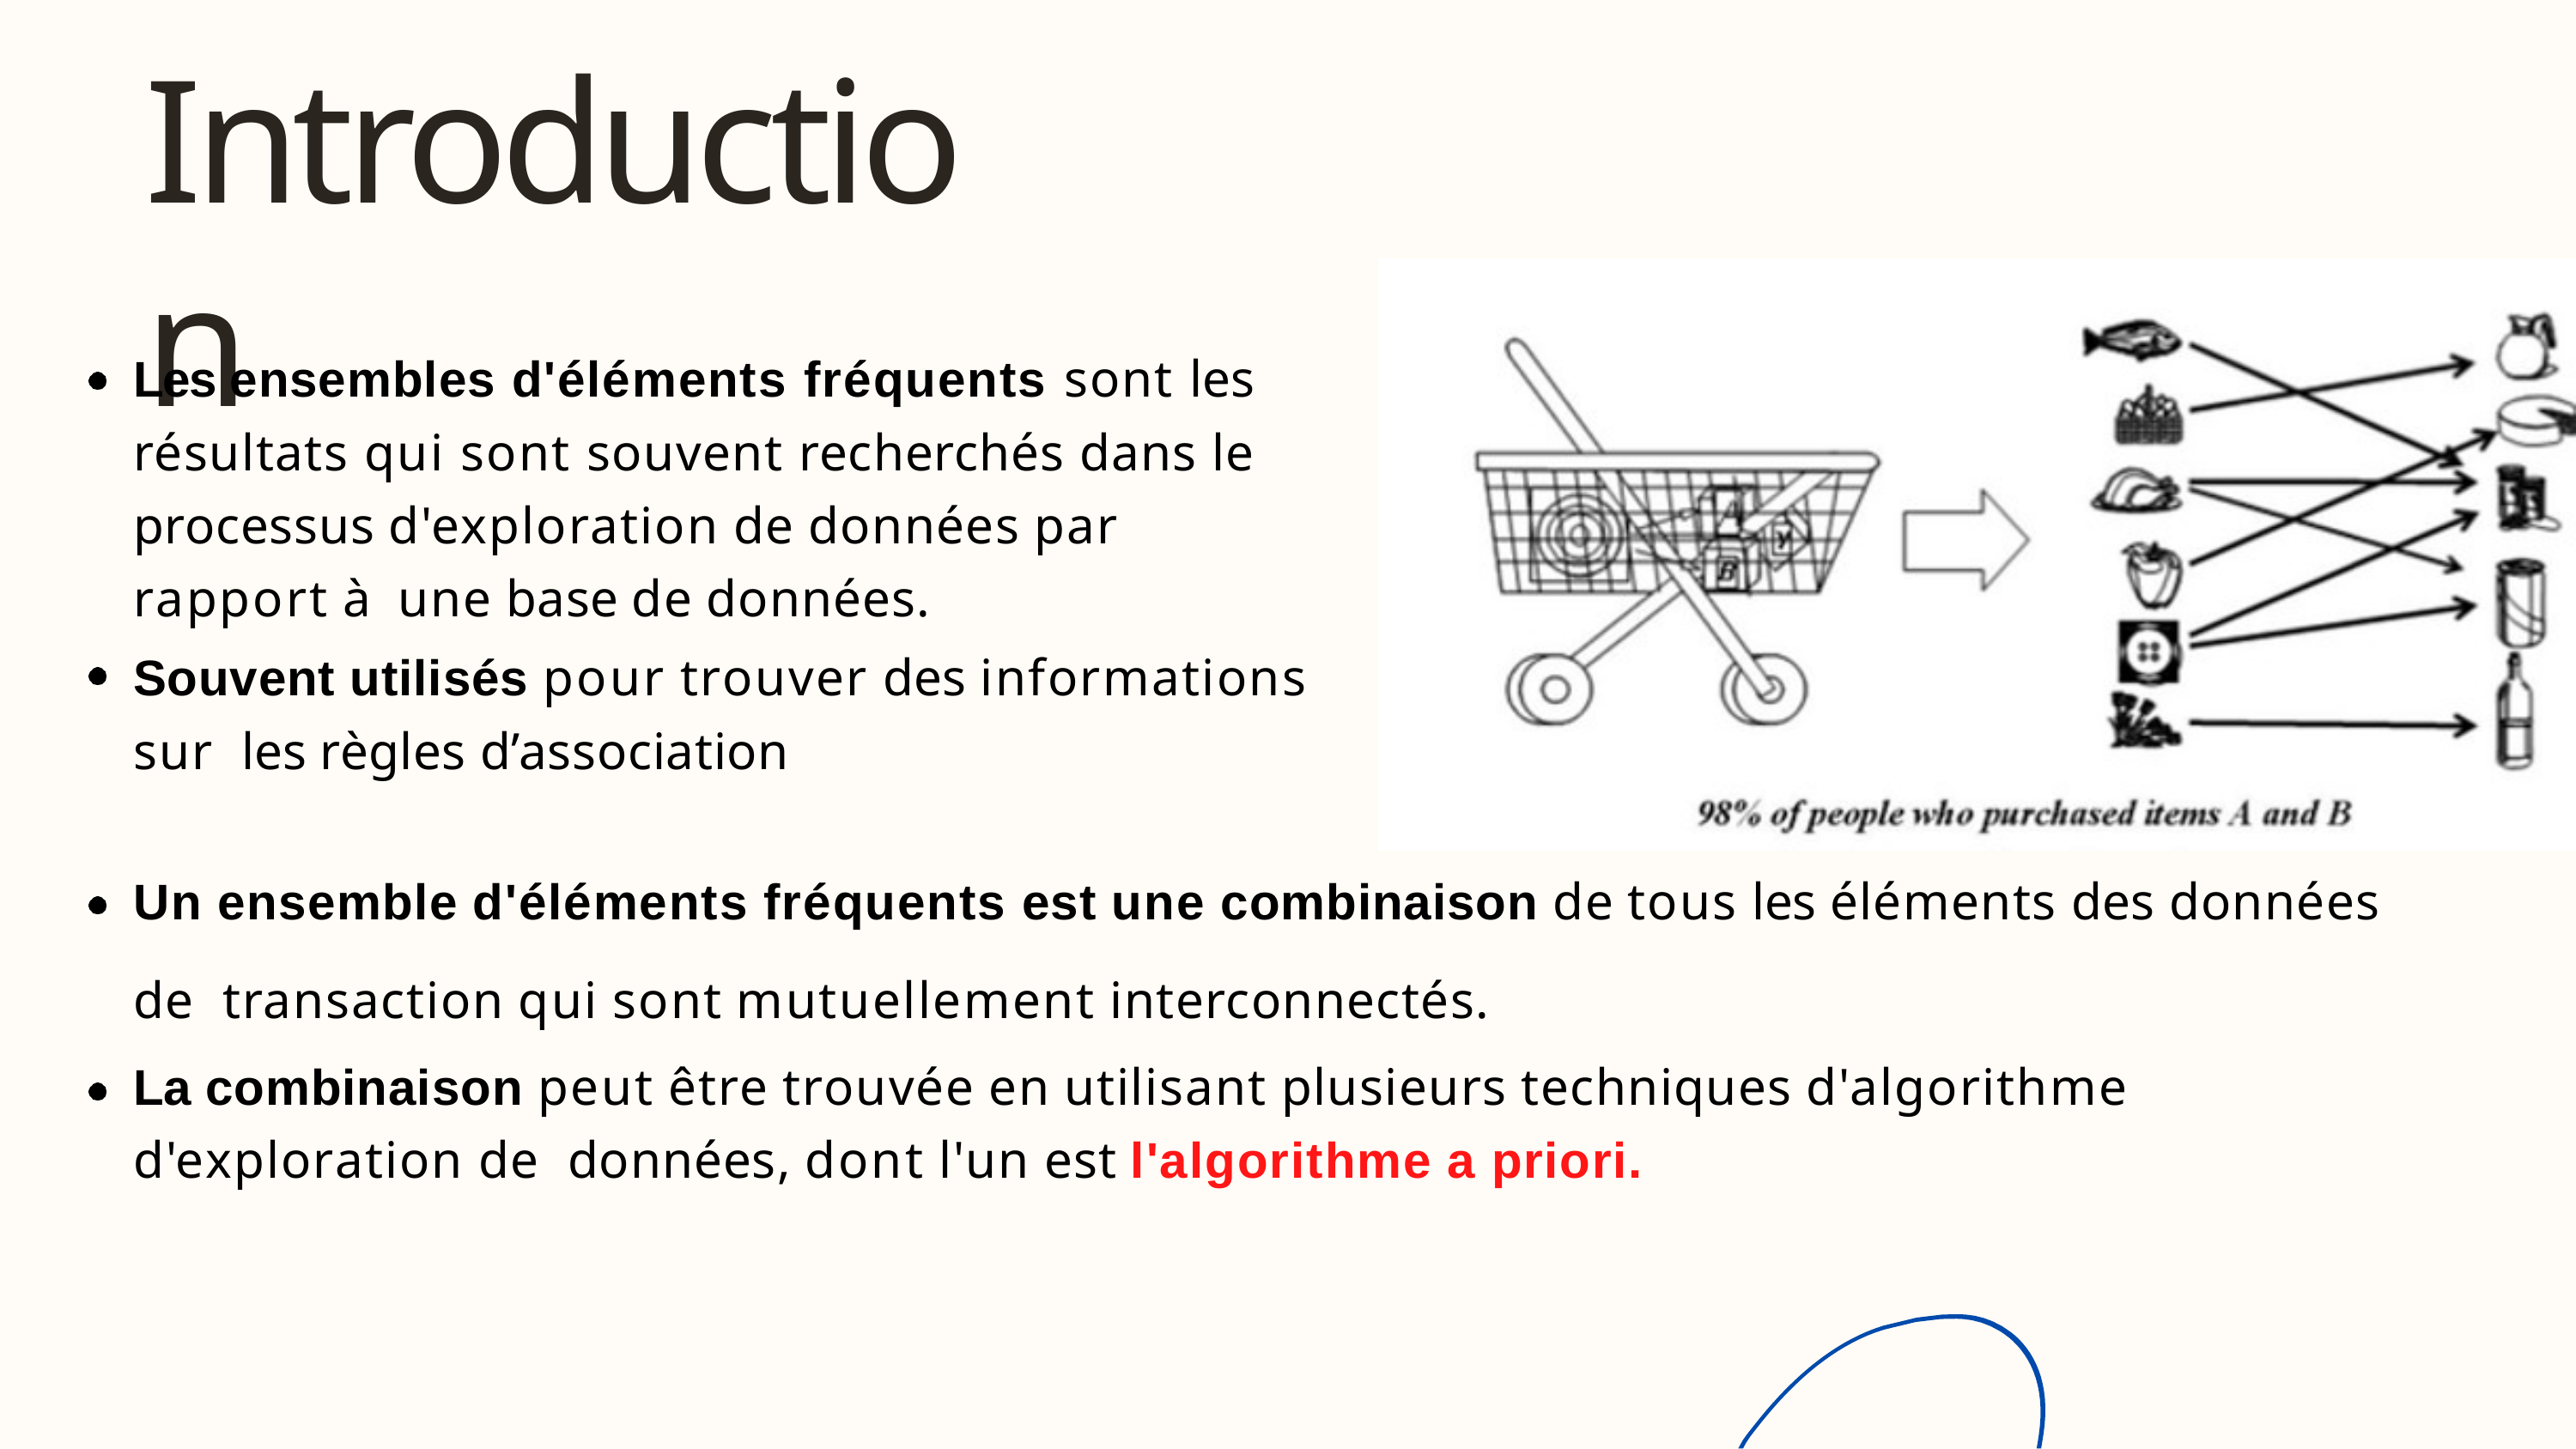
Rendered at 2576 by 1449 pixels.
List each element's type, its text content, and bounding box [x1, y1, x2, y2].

text_box [1738, 1314, 2045, 1449]
picture [88, 372, 106, 391]
picture [88, 895, 106, 914]
picture [88, 667, 106, 685]
picture [88, 1082, 106, 1100]
title Introduction [143, 31, 978, 331]
text_box Les ensembles d'éléments fréquents sont les résultats qui sont souvent recherchés dans le processus d'exploration de données par rapport à une base de données. Souvent utilisés pour trouver des informations sur les règles d’association Un ensemble d'éléments fréquents est une combinaison de tous les éléments des données de transaction qui sont mutuellement interconnectés. La combinaison peut être trouvée en utilisant plusieurs techniques d'algorithme d'exploration de données, dont l'un est l'algorithme a priori. [131, 331, 2420, 1189]
picture [1378, 258, 2576, 851]
